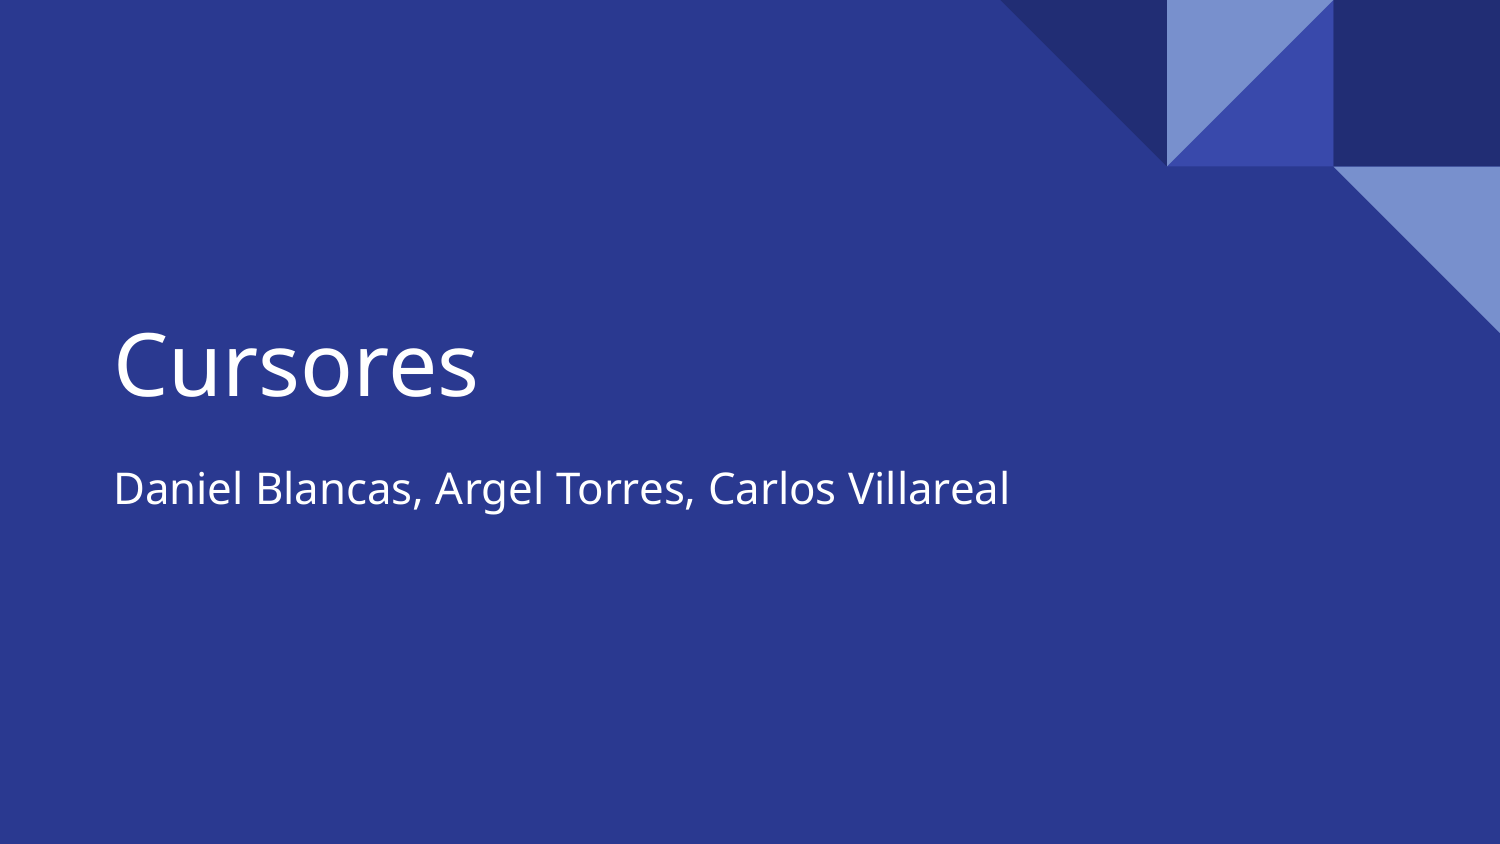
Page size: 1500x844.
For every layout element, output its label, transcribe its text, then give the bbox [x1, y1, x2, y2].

title Cursores [98, 291, 1447, 429]
subtitle Daniel Blancas, Argel Torres, Carlos Villareal [98, 445, 1447, 517]
